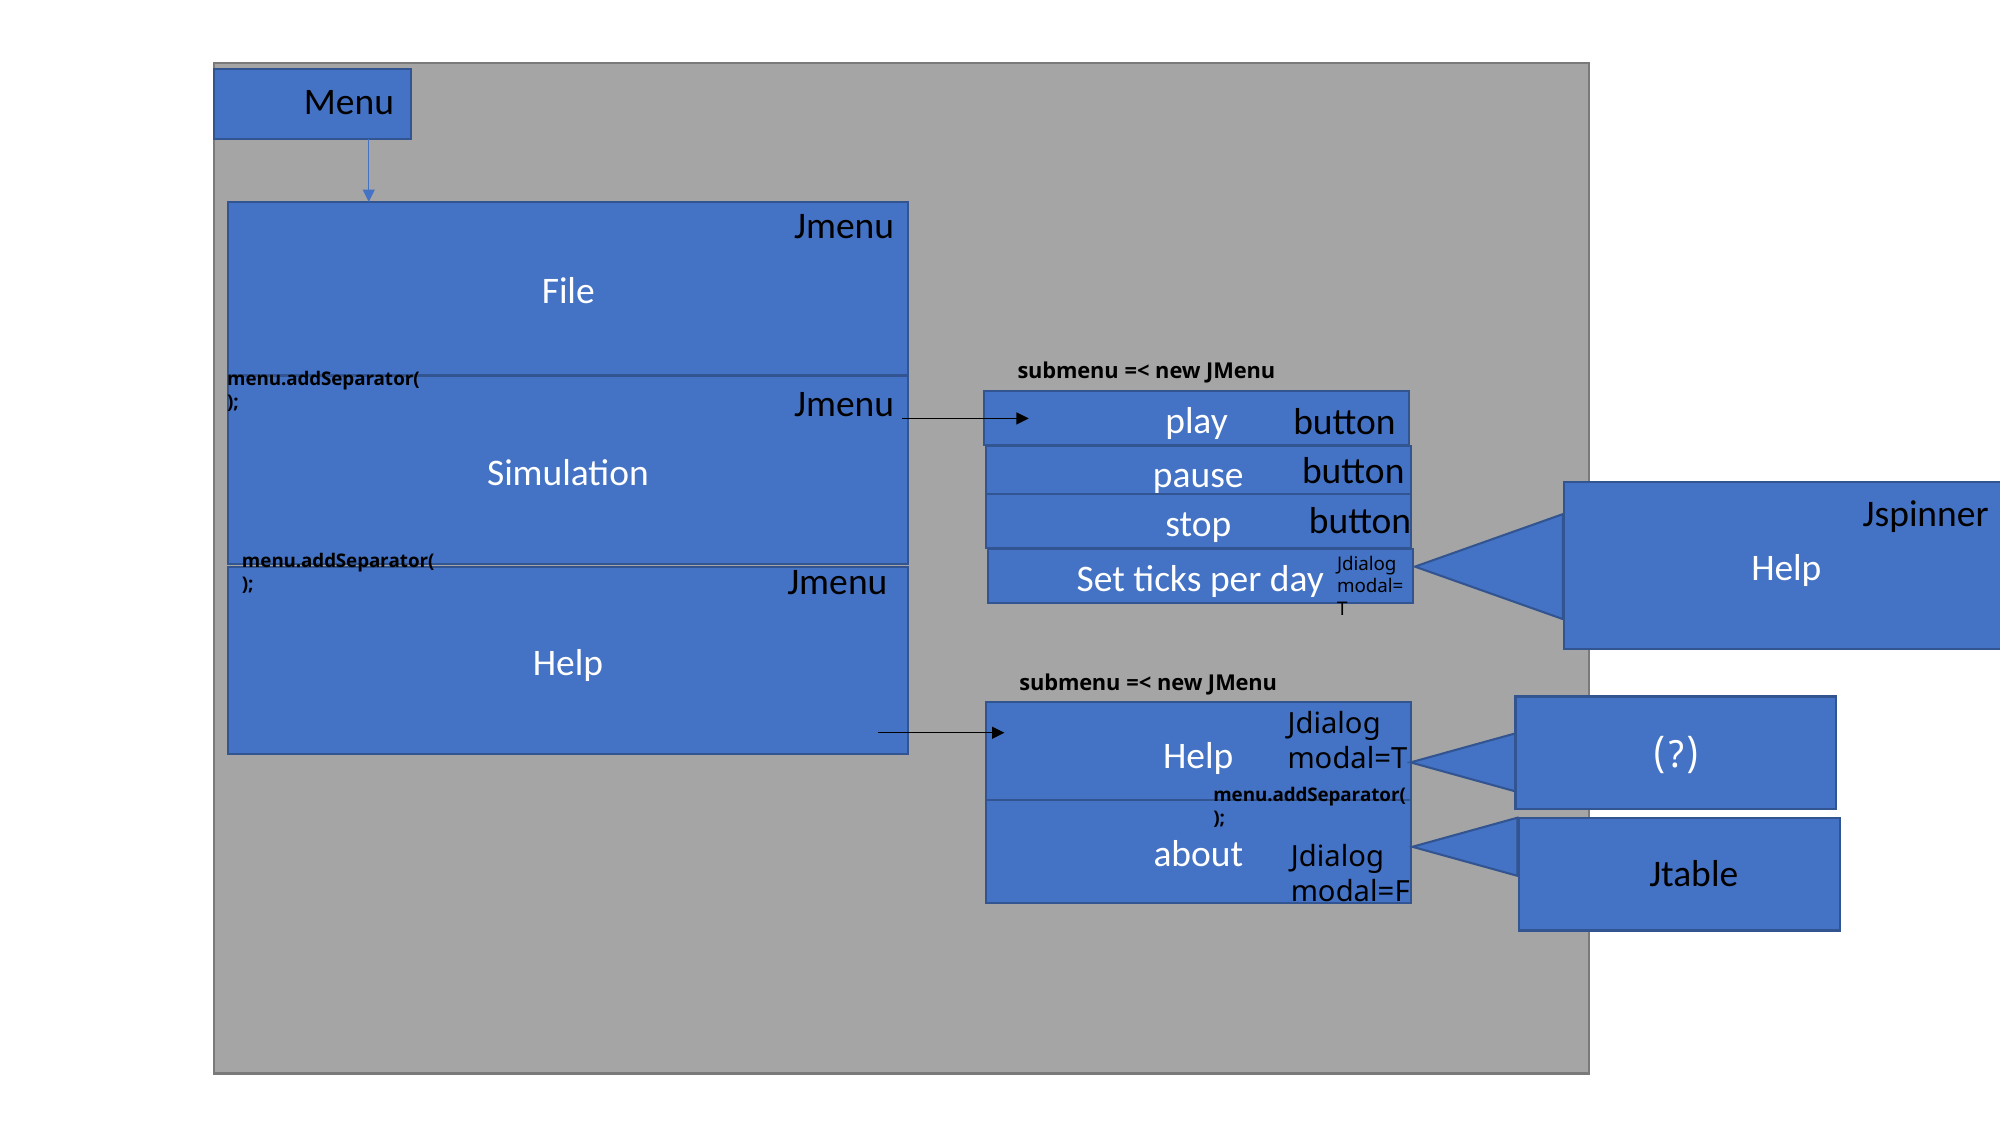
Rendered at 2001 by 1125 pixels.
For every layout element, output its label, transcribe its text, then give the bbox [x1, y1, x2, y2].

text_box button [1245, 488, 1426, 548]
text_box stop [985, 493, 1245, 549]
text_box (?) [1514, 695, 1837, 810]
text_box [213, 62, 1590, 560]
text_box button [1229, 389, 1411, 450]
text_box Simulation [227, 375, 909, 565]
text_box submenu =< new JMenu [1004, 660, 1385, 702]
text_box Help [1563, 481, 2000, 650]
text_box Jdialog modal=T [1272, 697, 1435, 782]
text_box pause [985, 445, 1238, 493]
text_box Jdialog modal=T [1322, 543, 1428, 627]
text_box Jmenu [441, 193, 910, 298]
text_box Jdialog modal=F [1276, 829, 1439, 915]
text_box Help [985, 701, 1272, 799]
text_box Help [227, 566, 909, 755]
text_box [213, 68, 412, 140]
text_box Menu [228, 69, 409, 130]
text_box Jmenu [735, 549, 903, 654]
text_box play [983, 390, 1229, 446]
text_box [1411, 512, 1563, 621]
text_box [213, 420, 1590, 1075]
text_box menu.addSeparator(); [212, 359, 439, 420]
text_box menu.addSeparator(); [226, 541, 453, 602]
text_box Jmenu [441, 371, 910, 476]
text_box about [985, 799, 1276, 904]
text_box File [227, 201, 909, 375]
text_box [1408, 816, 1519, 878]
text_box submenu =< new JMenu [1002, 349, 1383, 391]
text_box Jspinner [1837, 481, 2000, 587]
text_box [1406, 732, 1514, 793]
text_box [903, 419, 1590, 754]
text_box Set ticks per day [987, 548, 1322, 604]
text_box Jtable [1586, 841, 1753, 946]
text_box menu.addSeparator(); [1198, 775, 1425, 836]
text_box button [1238, 438, 1420, 498]
text_box [1518, 817, 1841, 932]
